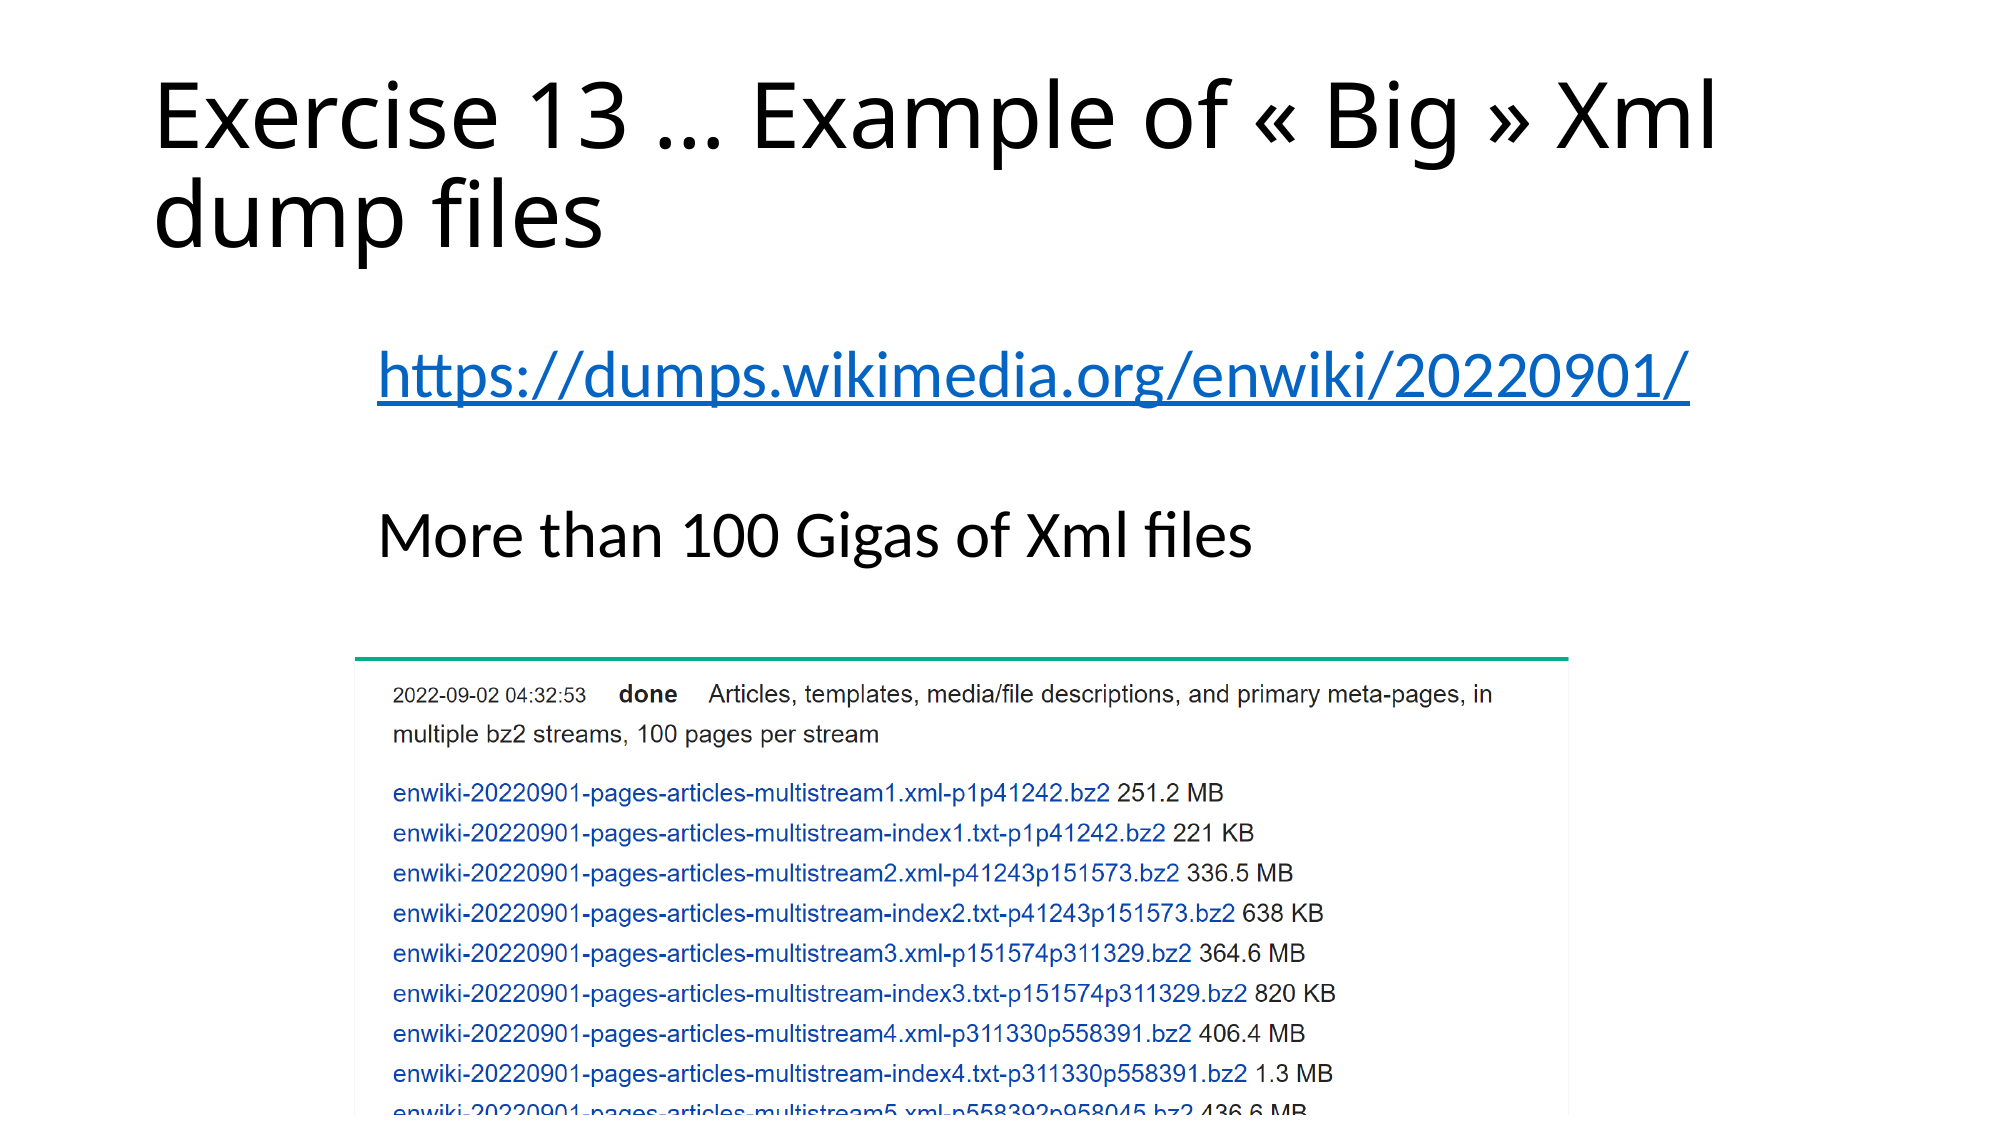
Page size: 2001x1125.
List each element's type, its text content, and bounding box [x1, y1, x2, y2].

title Exercise 13 … Example of « Big » Xml dump files [137, 59, 1939, 278]
picture [337, 642, 1590, 1115]
text_box https://dumps.wikimedia.org/enwiki/20220901/ More than 100 Gigas of Xml files [362, 323, 1706, 578]
